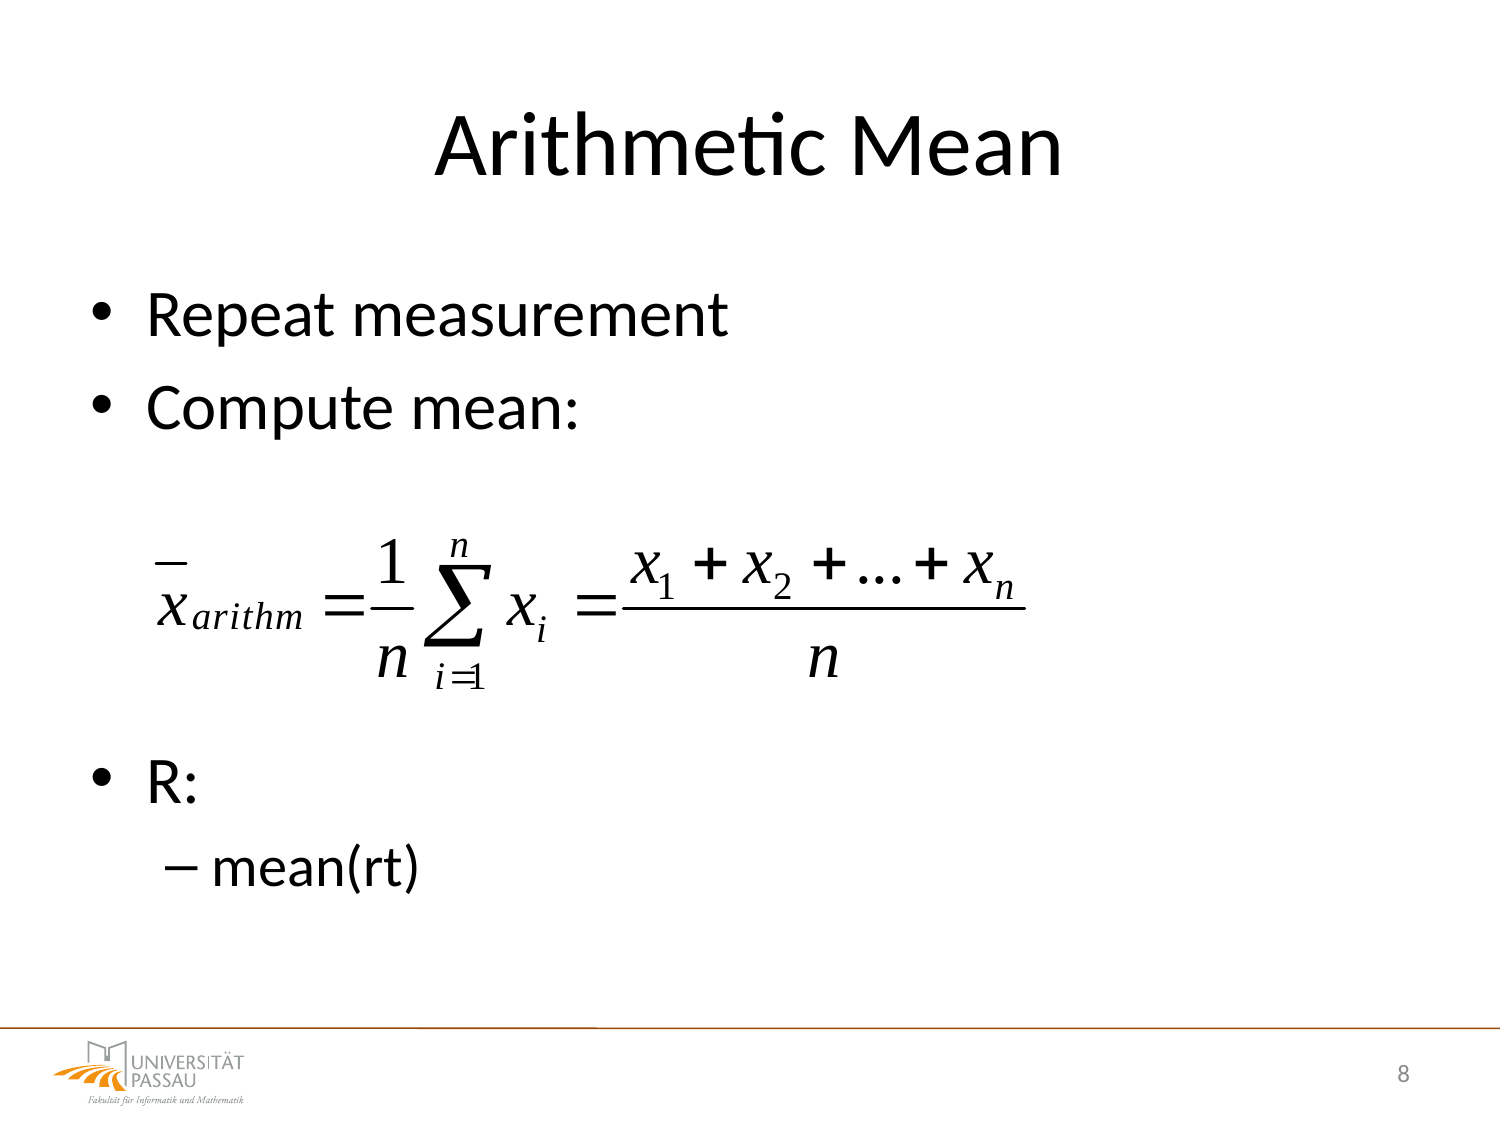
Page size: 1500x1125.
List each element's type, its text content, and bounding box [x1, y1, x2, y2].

list Repeat measurement Compute mean: R: mean(rt) [75, 262, 1425, 1005]
title Arithmetic Mean [75, 45, 1425, 233]
slide_number 8 [1289, 1042, 1425, 1103]
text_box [144, 514, 1040, 704]
